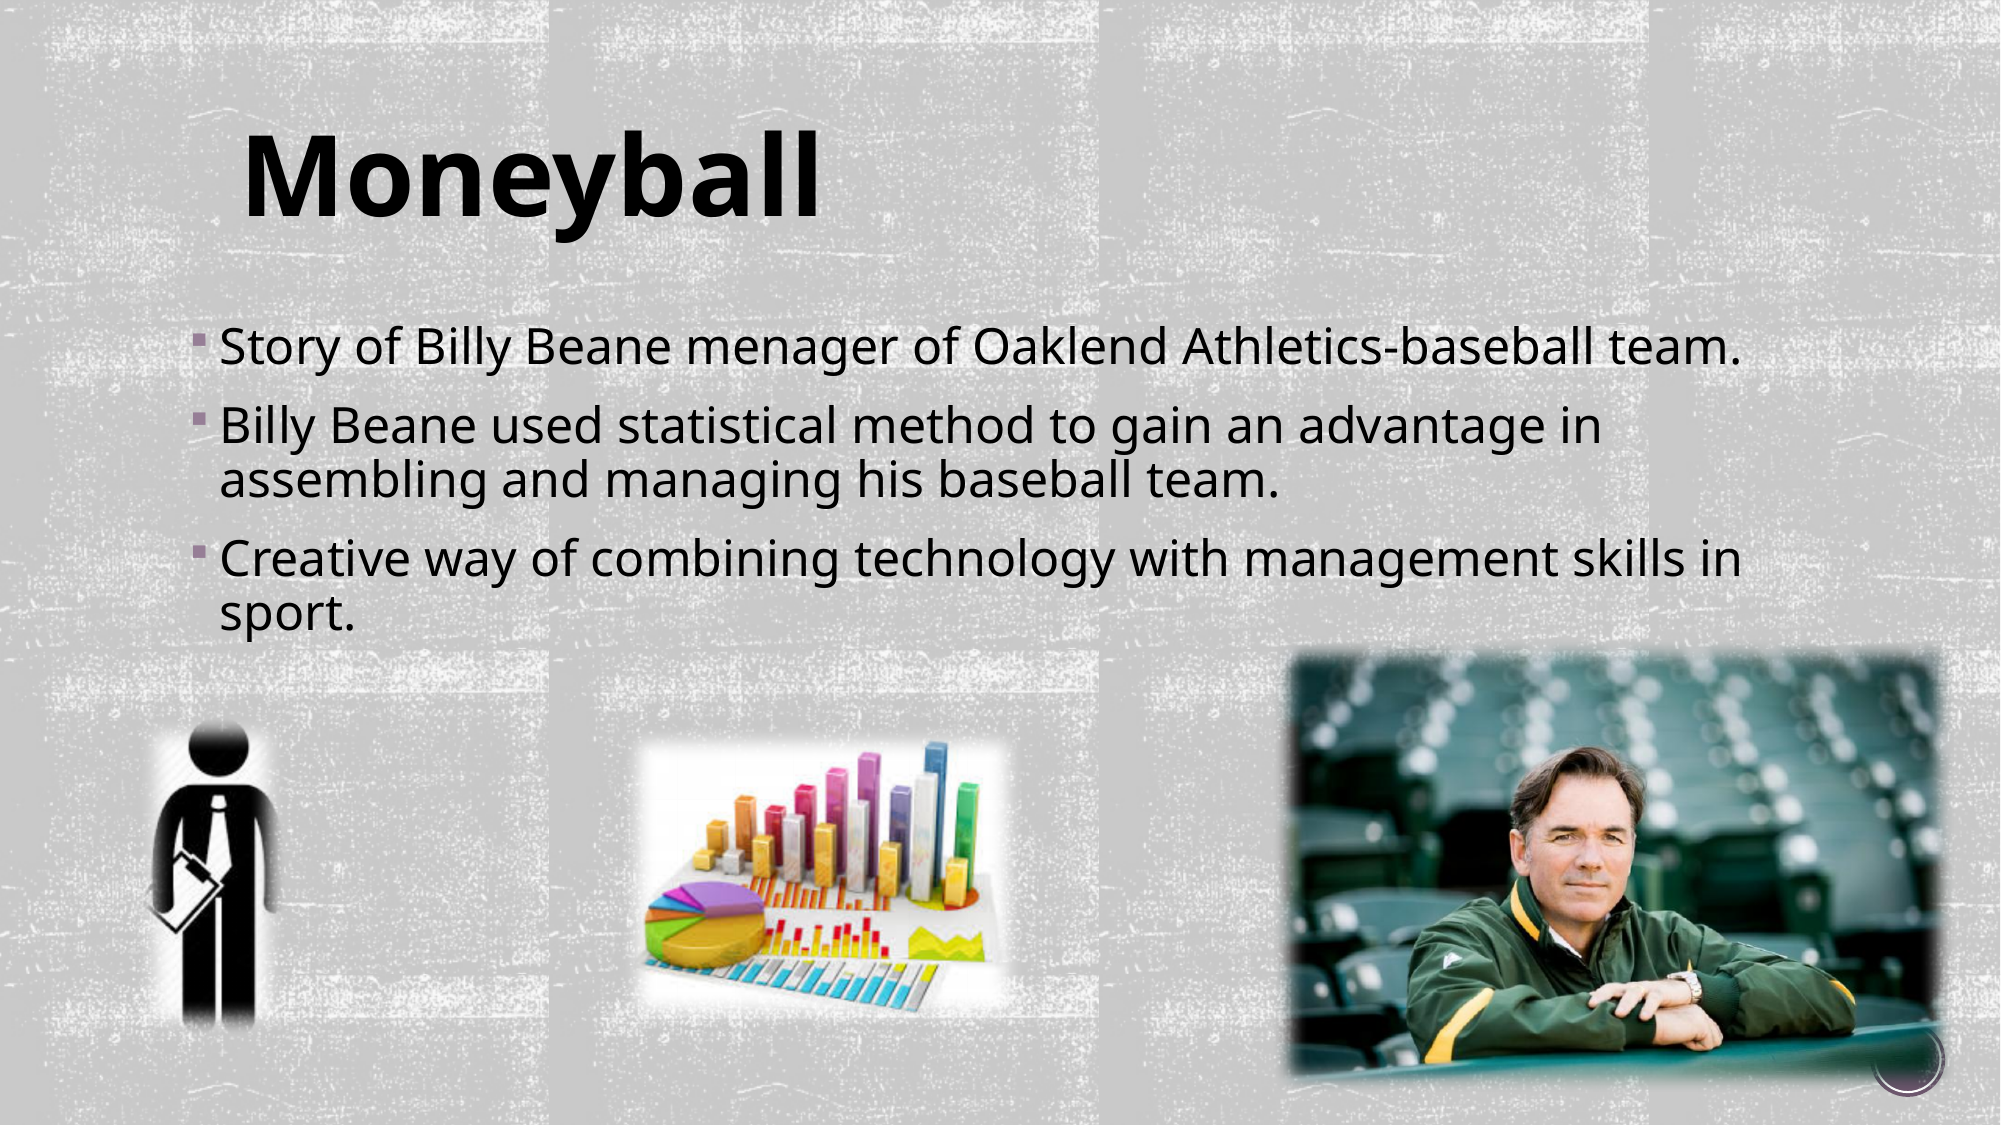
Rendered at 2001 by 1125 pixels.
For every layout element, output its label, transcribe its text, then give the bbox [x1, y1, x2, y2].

title Moneyball [224, 79, 1826, 280]
list Story of Billy Beane menager of Oaklend Athletics-baseball team. Billy Beane used statistical method to gain an advantage in assembling and managing his baseball team. Creative way of combining technology with management skills in sport. [174, 313, 1825, 979]
picture [622, 726, 1023, 1026]
picture [1274, 640, 1954, 1092]
picture [139, 720, 284, 1033]
